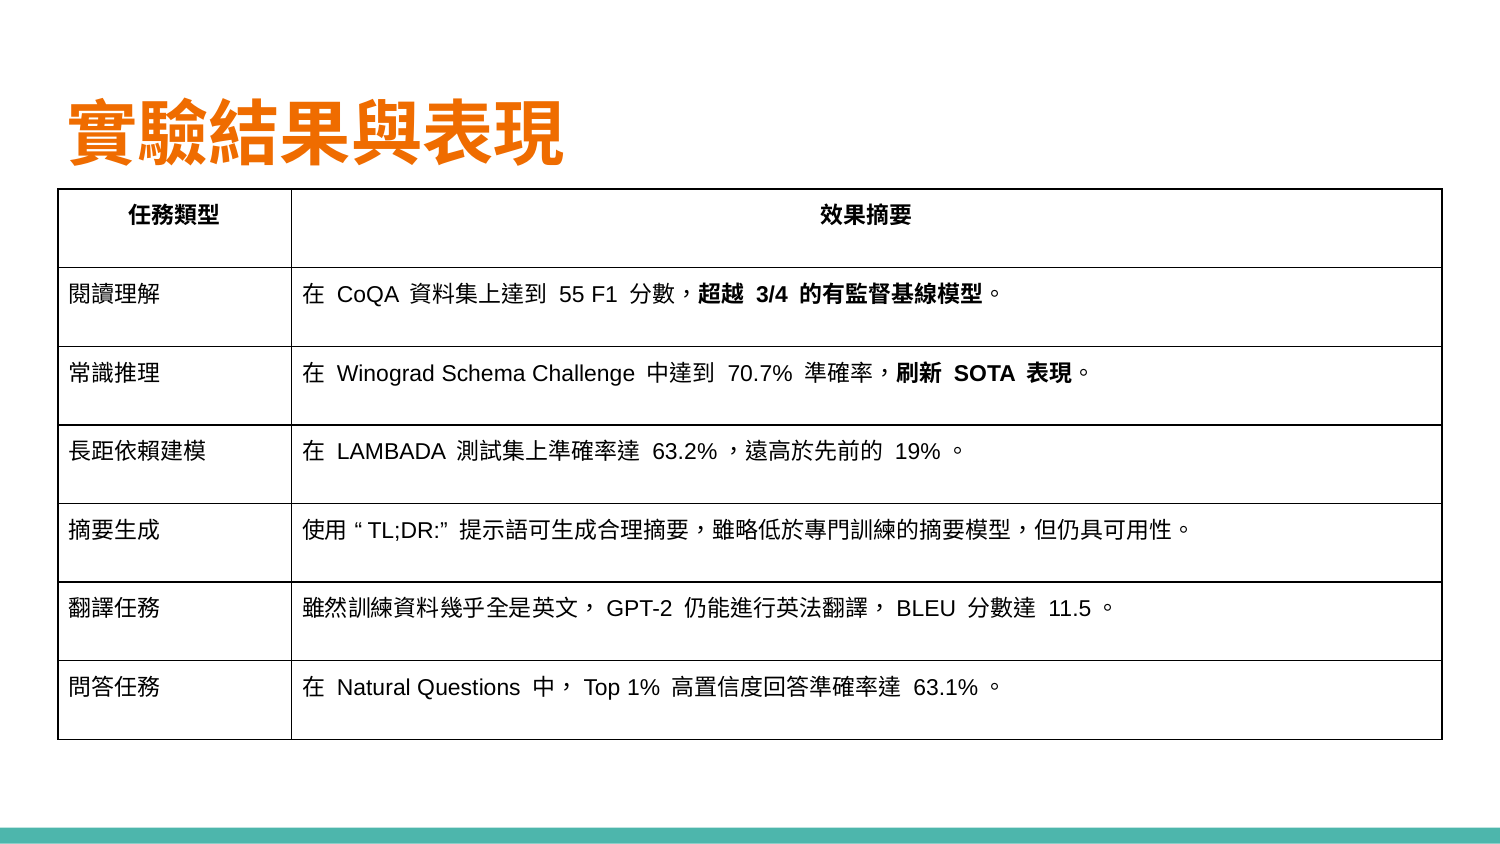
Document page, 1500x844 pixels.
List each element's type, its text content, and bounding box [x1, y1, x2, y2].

table_cell 在 Natural Questions 中，Top 1% 高置信度回答準確率達 63.1%。 [292, 661, 1441, 739]
table_cell 摘要生成 [59, 504, 291, 581]
table_cell 在 Winograd Schema Challenge 中達到 70.7% 準確率，刷新 SOTA 表現。 [292, 347, 1441, 424]
table_cell 常識推理 [59, 347, 291, 424]
title 實驗結果與表現 [51, 72, 1449, 189]
table_cell 使用 “TL;DR:” 提示語可生成合理摘要，雖略低於專門訓練的摘要模型，但仍具可用性。 [292, 504, 1441, 581]
table_cell 翻譯任務 [59, 583, 291, 660]
table_cell 雖然訓練資料幾乎全是英文，GPT-2 仍能進行英法翻譯，BLEU 分數達 11.5。 [292, 583, 1441, 660]
table_cell 問答任務 [59, 661, 291, 739]
table_cell 長距依賴建模 [59, 426, 291, 503]
table_header 任務類型 [59, 190, 291, 267]
table_header 效果摘要 [292, 190, 1441, 267]
table_cell 在 LAMBADA 測試集上準確率達 63.2%，遠高於先前的 19%。 [292, 426, 1441, 503]
table_cell 在 CoQA 資料集上達到 55 F1 分數，超越 3/4 的有監督基線模型。 [292, 268, 1441, 346]
table_cell 閱讀理解 [59, 268, 291, 346]
